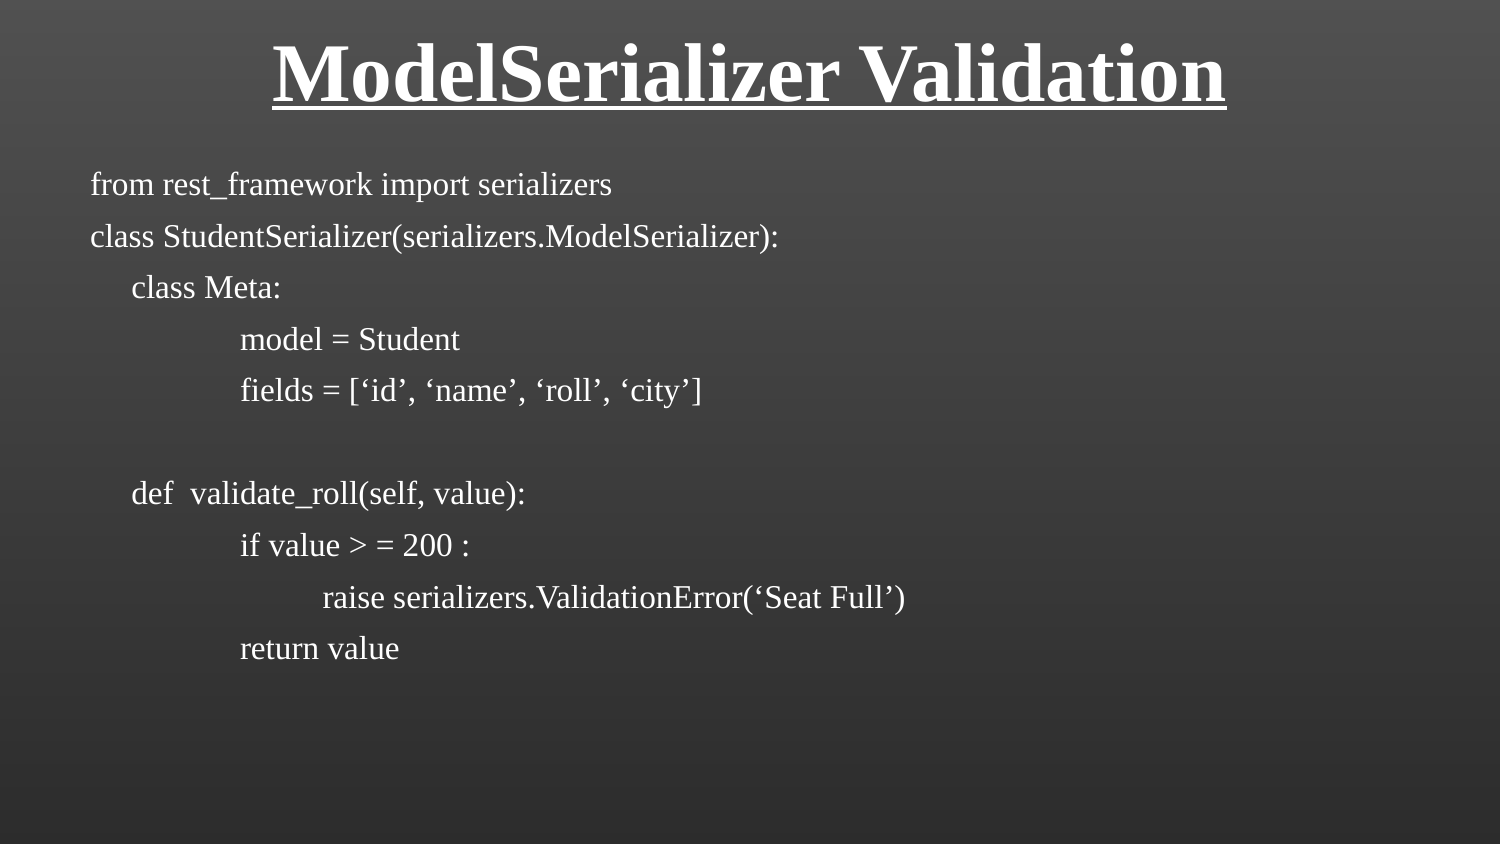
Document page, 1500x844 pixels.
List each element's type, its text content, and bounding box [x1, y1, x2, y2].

list from rest_framework import serializers class StudentSerializer(serializers.ModelSerializer): class Meta: model = Student fields = [‘id’, ‘name’, ‘roll’, ‘city’] def validate_roll(self, value): if value > = 200 : raise serializers.ValidationError(‘Seat Full’) return value [75, 159, 1425, 797]
title ModelSerializer Validation [75, 4, 1425, 145]
